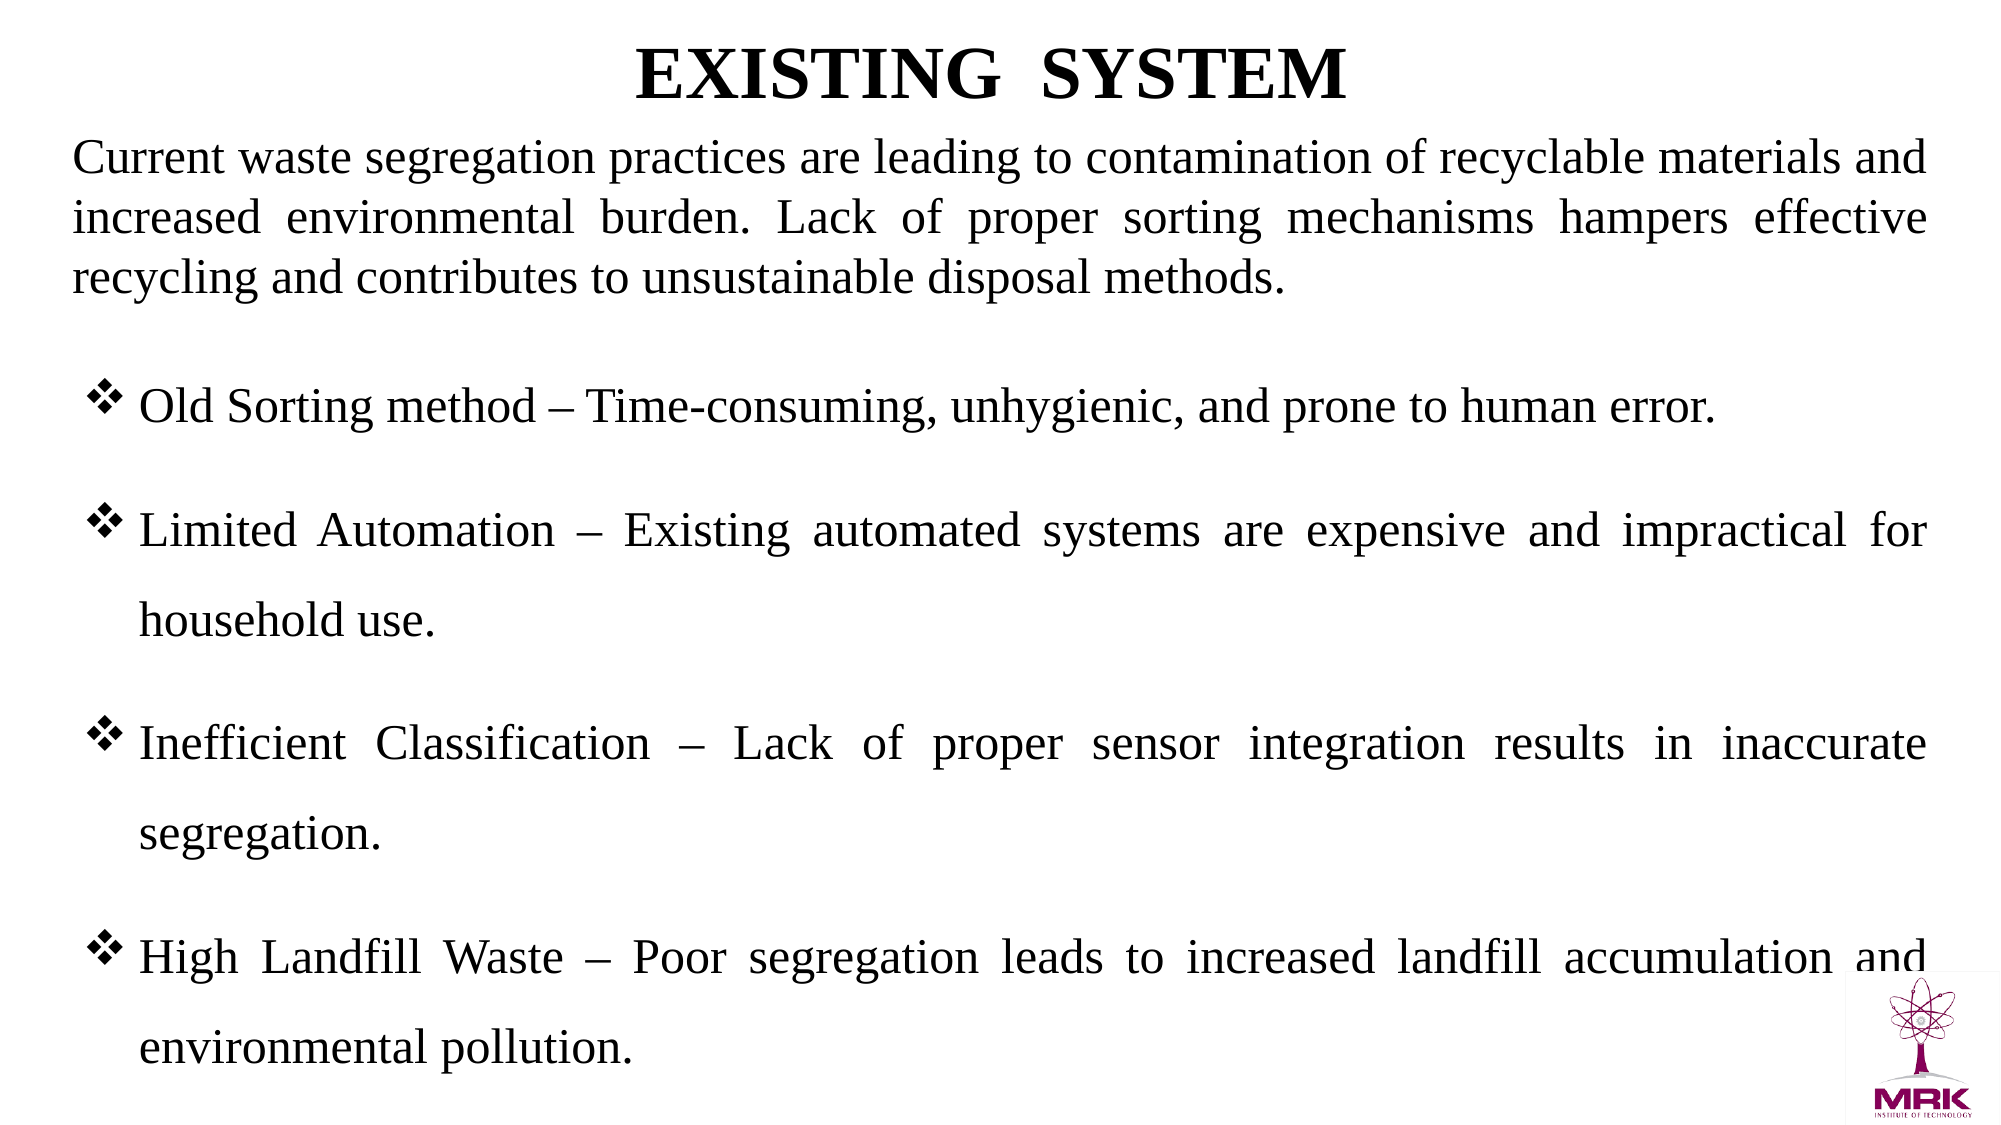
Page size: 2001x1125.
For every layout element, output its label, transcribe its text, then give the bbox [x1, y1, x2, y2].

title EXISTING SYSTEM [338, 0, 1666, 115]
list Current waste segregation practices are leading to contamination of recyclable materials and increased environmental burden. Lack of proper sorting mechanisms hampers effective recycling and contributes to unsustainable disposal methods. Old Sorting method – Time-consuming, unhygienic, and prone to human error. Limited Automation – Existing automated systems are expensive and impractical for household use. Inefficient Classification – Lack of proper sensor integration results in inaccurate segregation. High Landfill Waste – Poor segregation leads to increased landfill accumulation and environmental pollution. [38, 115, 1945, 313]
picture [1845, 971, 2000, 1125]
